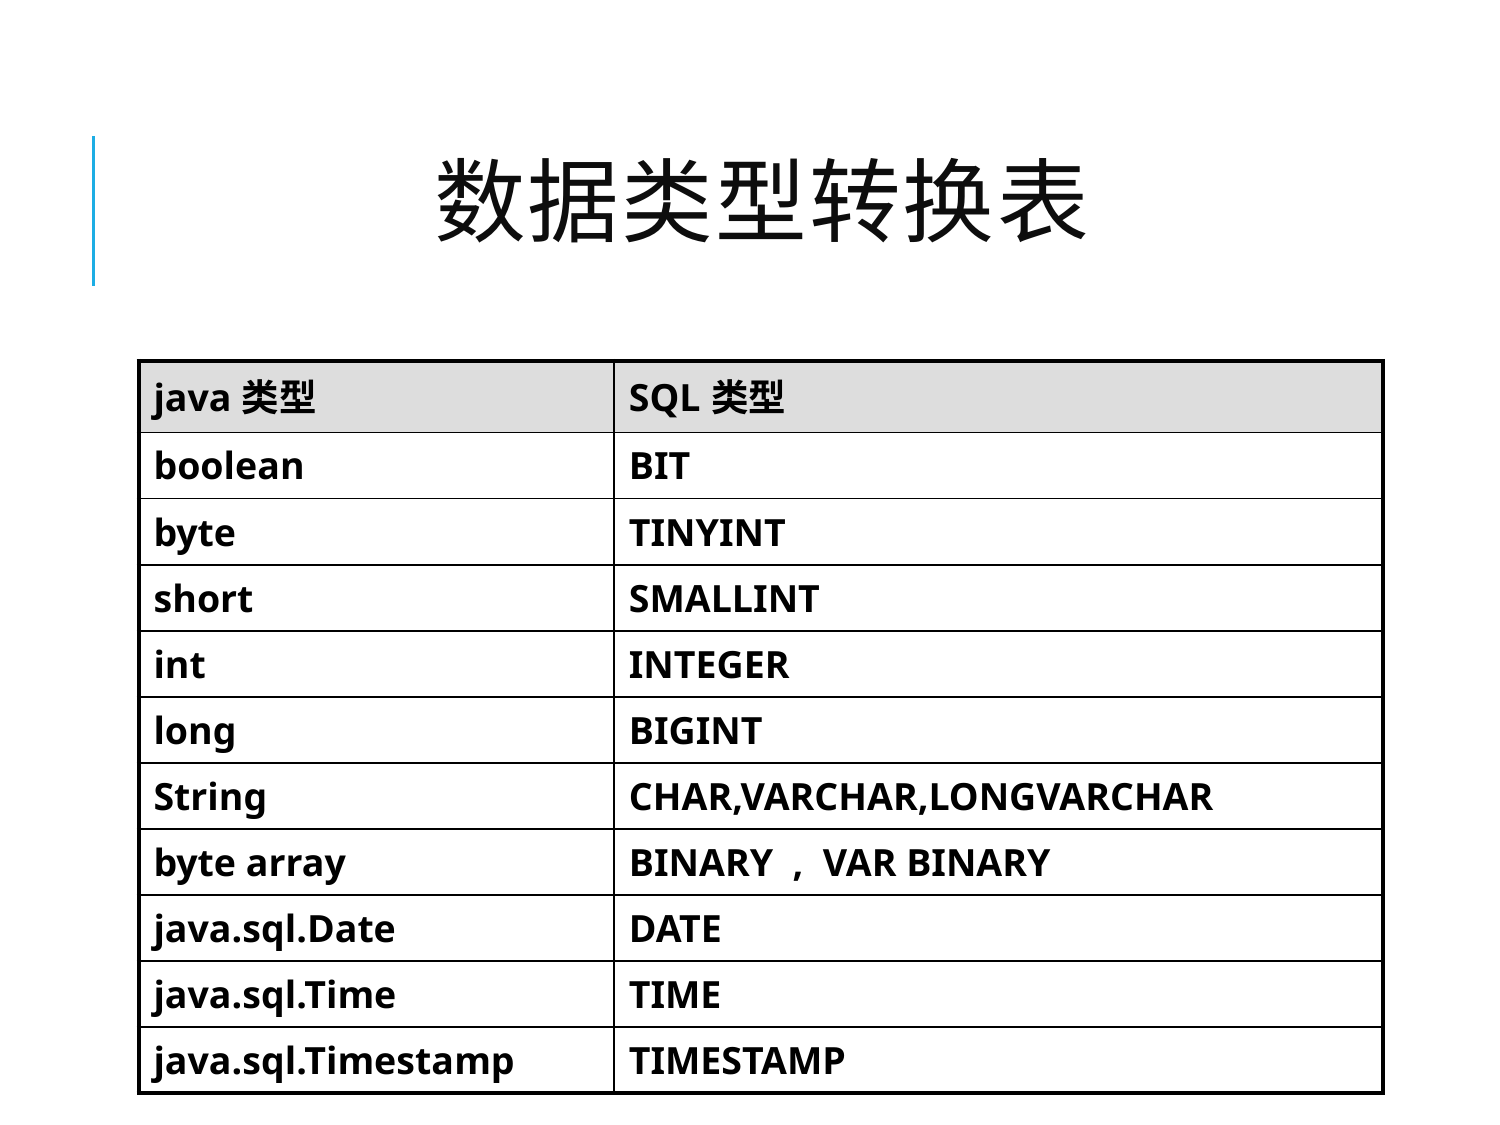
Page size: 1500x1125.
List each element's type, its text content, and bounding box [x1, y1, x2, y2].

table_cell BIT [615, 433, 1381, 498]
table_cell short [141, 566, 613, 630]
table_cell String [141, 764, 613, 828]
table_cell boolean [141, 433, 613, 498]
table_cell INTEGER [615, 632, 1381, 696]
table_cell java.sql.Time [141, 962, 613, 1026]
table_header java类型 [141, 363, 613, 432]
table_header SQL类型 [615, 363, 1381, 432]
table_cell BIGINT [615, 698, 1381, 762]
table_cell DATE [615, 896, 1381, 960]
table_cell CHAR,VARCHAR,LONGVARCHAR [615, 764, 1381, 828]
table_cell java.sql.Timestamp [141, 1028, 613, 1091]
table_cell byte [141, 499, 613, 564]
table_cell TIMESTAMP [615, 1028, 1381, 1091]
table_cell SMALLINT [615, 566, 1381, 630]
table_cell TIME [615, 962, 1381, 1026]
table_cell java.sql.Date [141, 896, 613, 960]
table_cell int [141, 632, 613, 696]
title 数据类型转换表 [419, 115, 1120, 303]
table_cell long [141, 698, 613, 762]
table_cell BINARY , VAR BINARY [615, 830, 1381, 894]
table_cell byte array [141, 830, 613, 894]
table_cell TINYINT [615, 499, 1381, 564]
